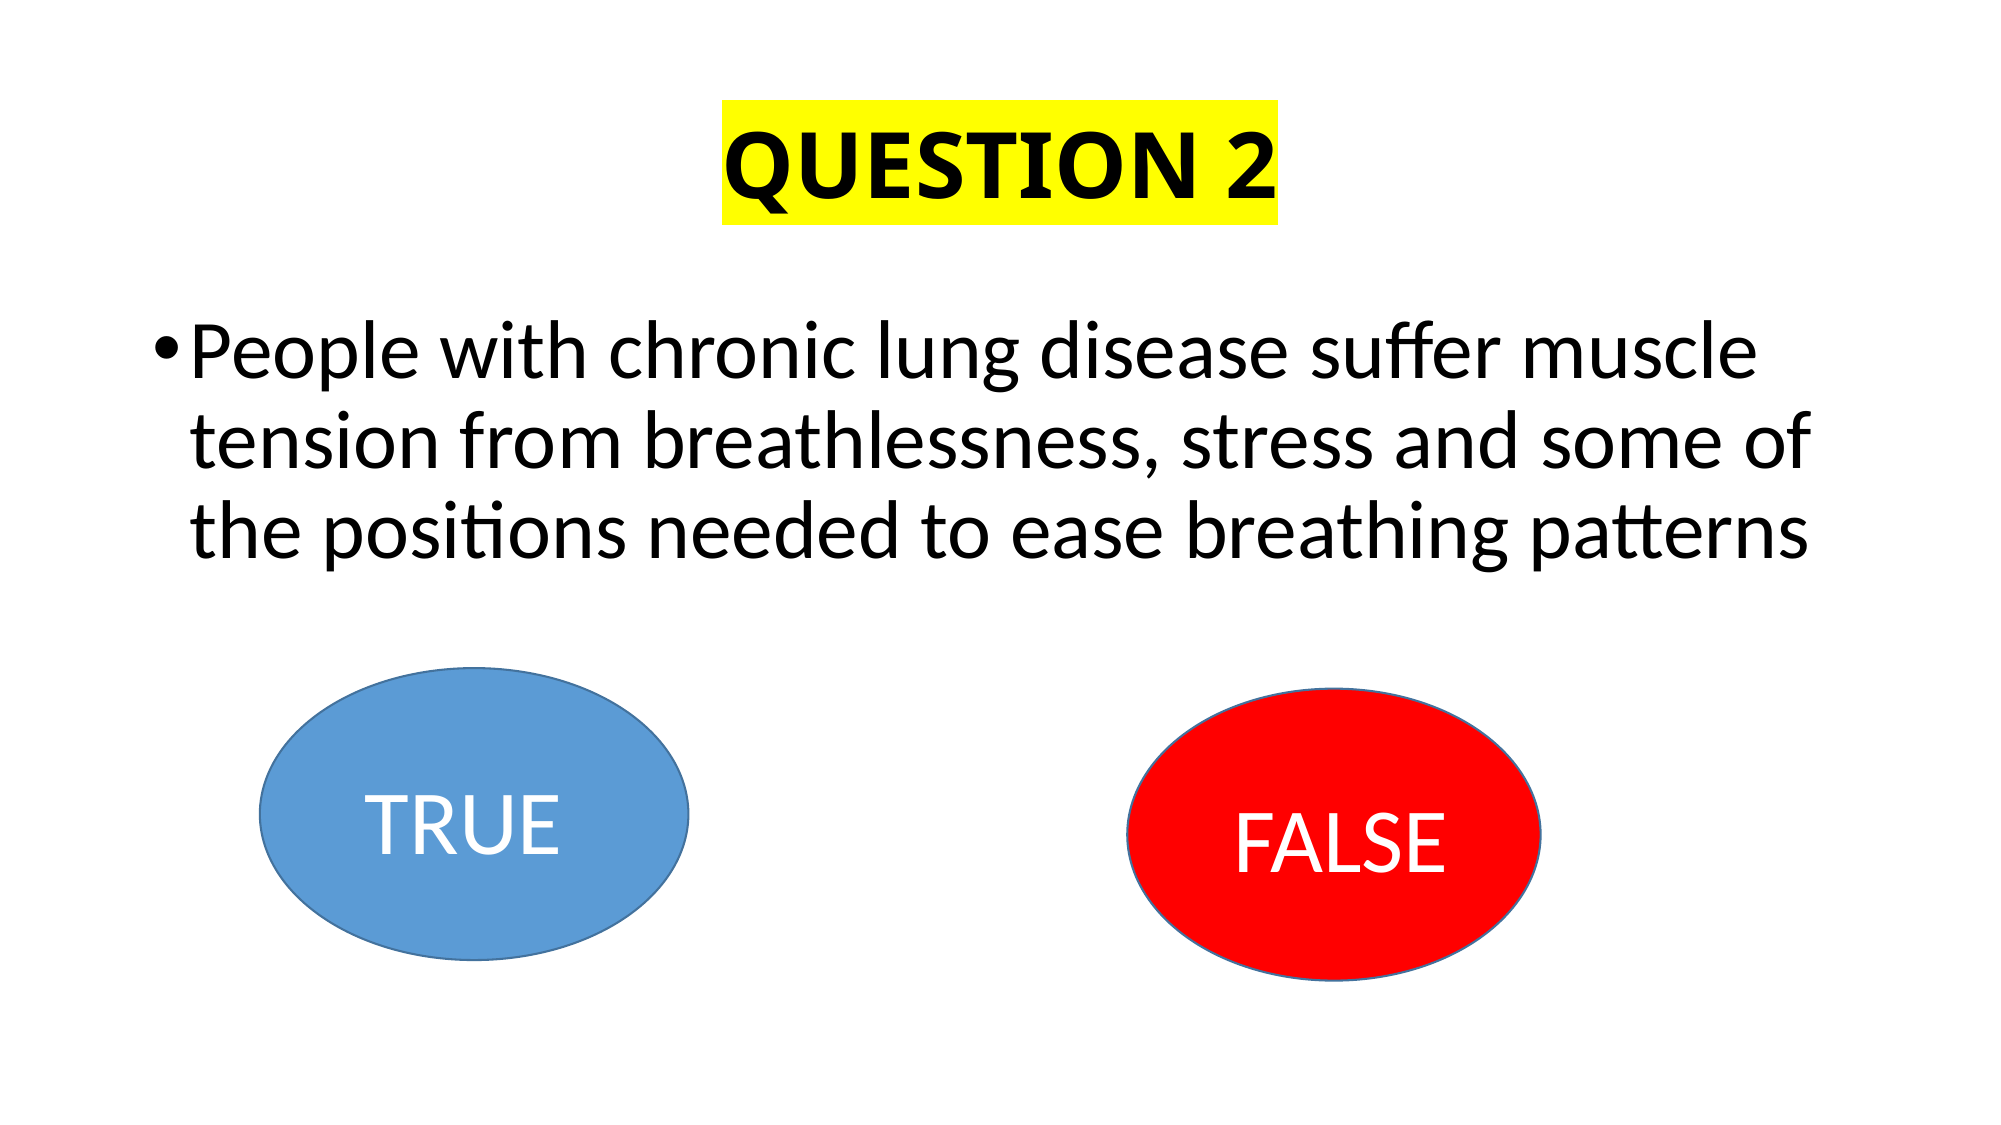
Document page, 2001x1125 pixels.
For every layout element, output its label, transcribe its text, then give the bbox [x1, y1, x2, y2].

text_box [258, 667, 690, 962]
text_box FALSE [1190, 773, 1491, 899]
title QUESTION 2 [137, 59, 1863, 278]
text_box [1126, 687, 1542, 982]
text_box TRUE [284, 755, 644, 881]
list People with chronic lung disease suffer muscle tension from breathlessness, stress and some of the positions needed to ease breathing patterns [137, 299, 1863, 1014]
